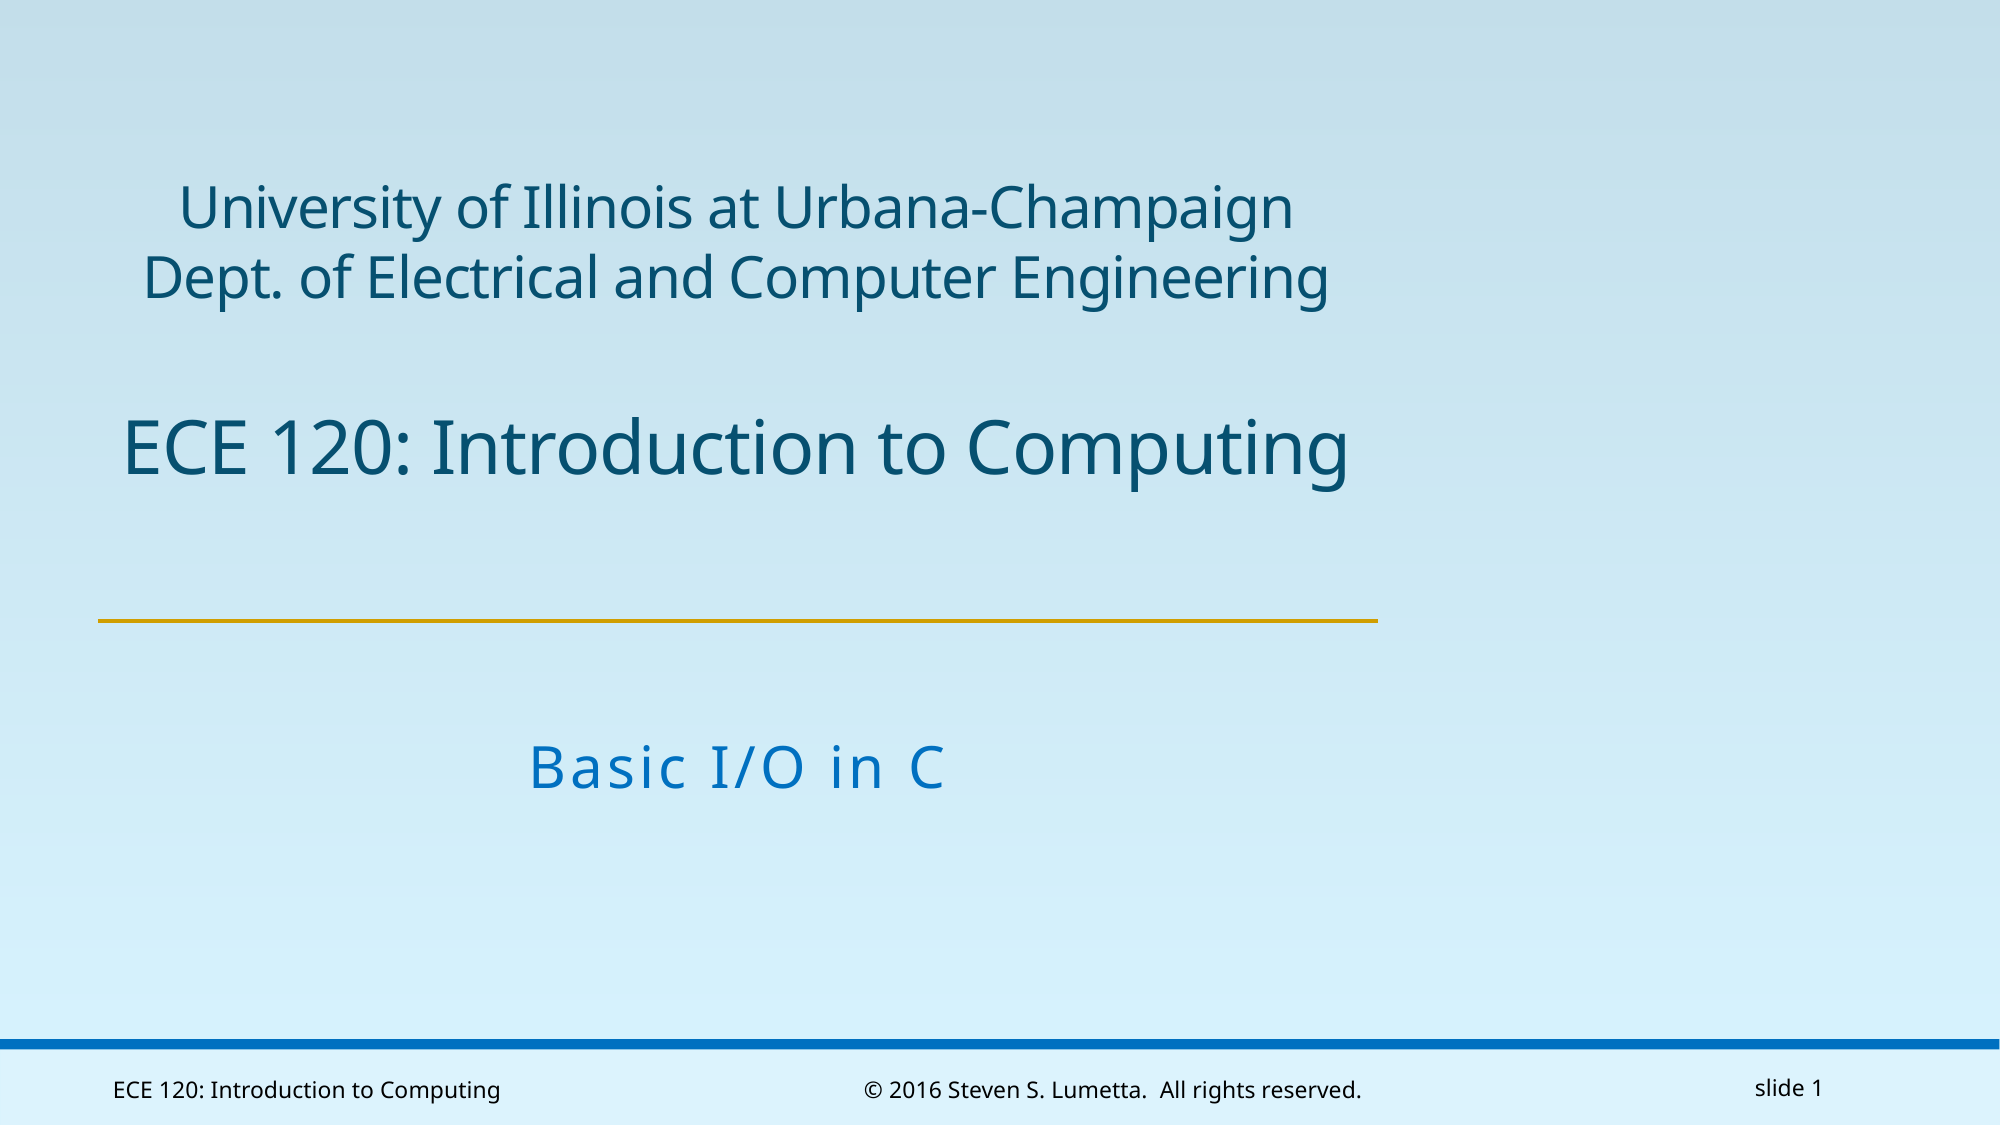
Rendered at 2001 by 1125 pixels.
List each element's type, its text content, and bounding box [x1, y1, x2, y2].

subtitle Basic I/O in C [97, 730, 1377, 1009]
slide_number slide 1 [1624, 1059, 1840, 1120]
footer © 2016 Steven S. Lumetta. All rights reserved. [604, 1059, 1378, 1120]
title University of Illinois at Urbana-Champaign Dept. of Electrical and Computer Engineering ECE 120: Introduction to Computing [97, 88, 1377, 498]
slide_number ECE 120: Introduction to Computing [97, 1059, 586, 1120]
